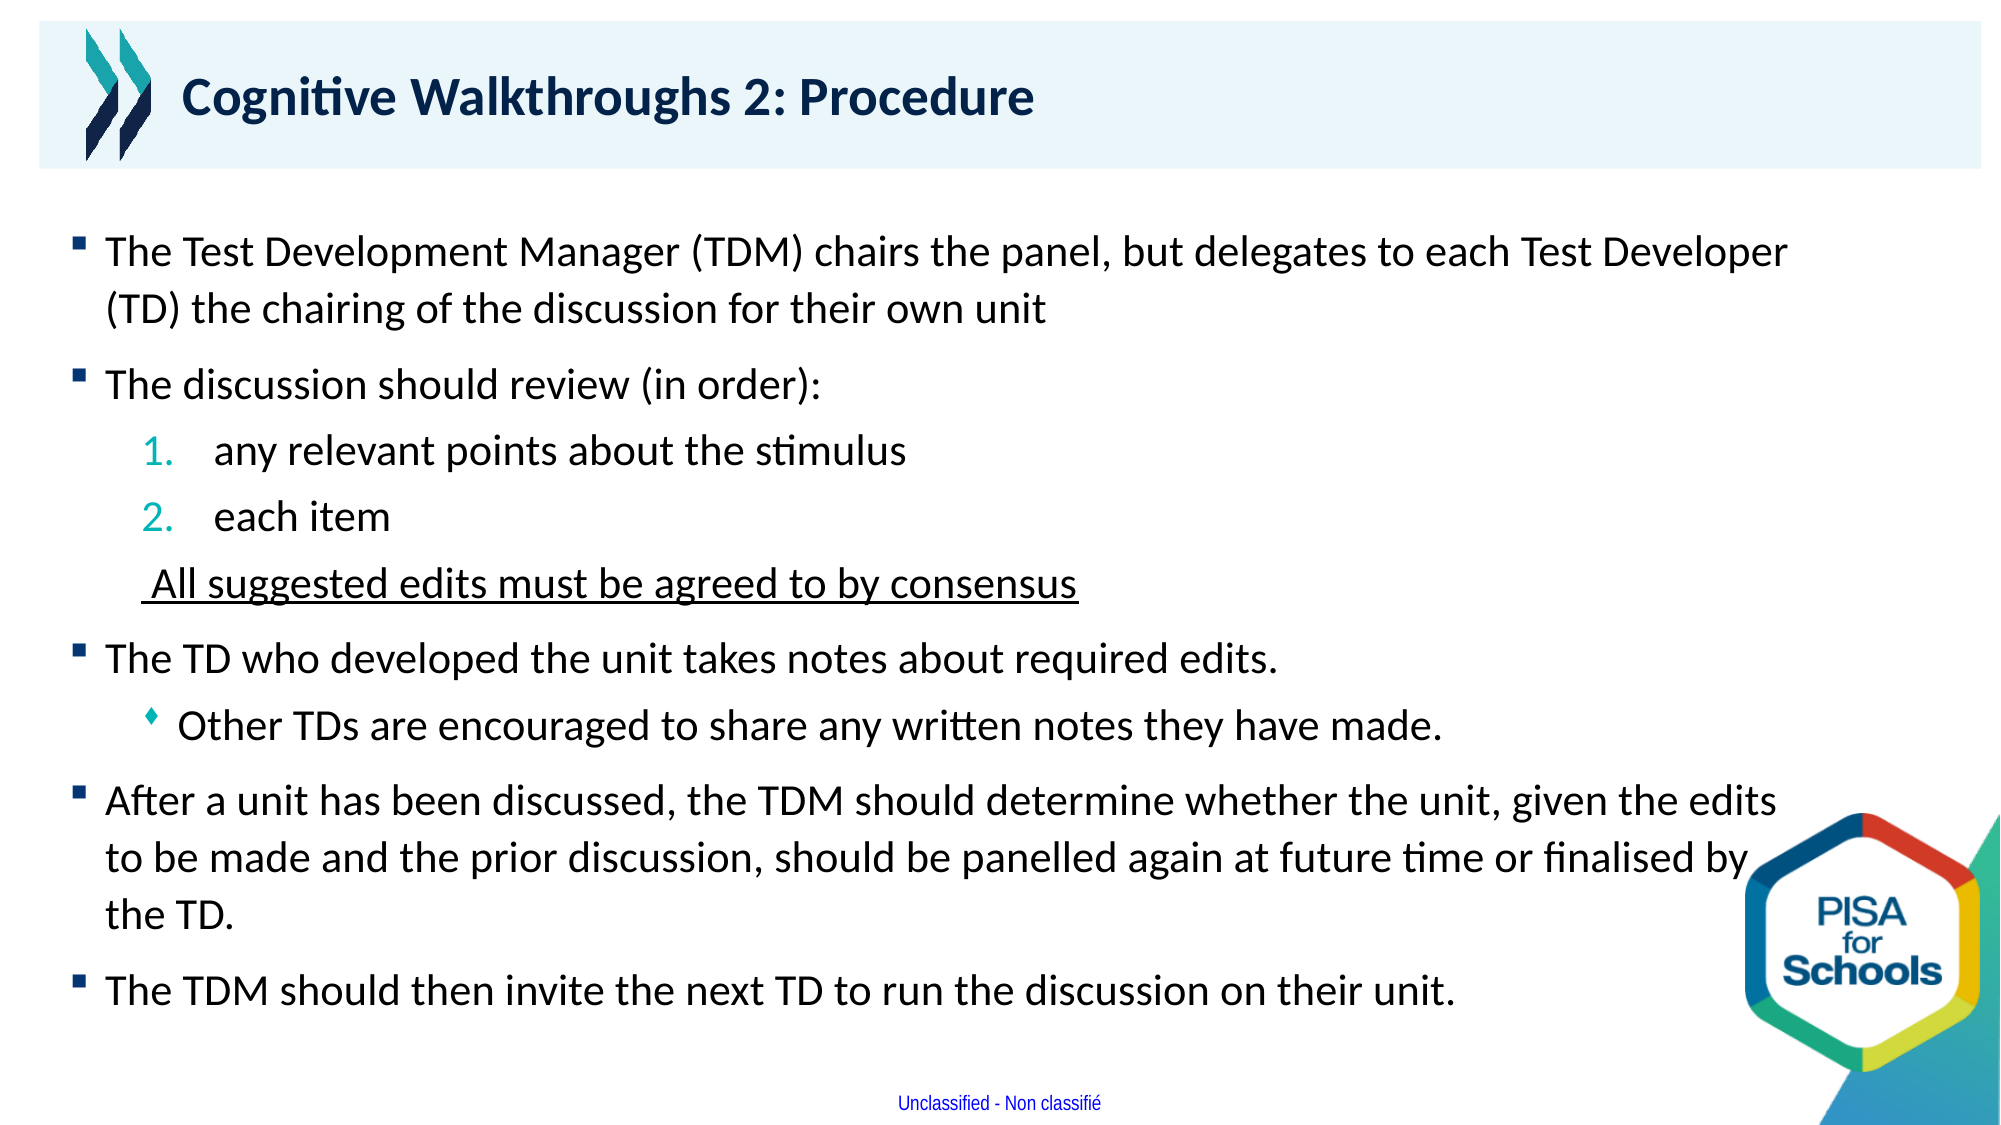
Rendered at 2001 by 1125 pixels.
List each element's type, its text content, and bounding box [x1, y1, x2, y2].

picture [86, 28, 151, 161]
list The Test Development Manager (TDM) chairs the panel, but delegates to each Test Developer (TD) the chairing of the discussion for their own unit The discussion should review (in order): any relevant points about the stimulus each item All suggested edits must be agreed to by consensus The TD who developed the unit takes notes about required edits. Other TDs are encouraged to share any written notes they have made. After a unit has been discussed, the TDM should determine whether the unit, given the edits to be made and the prior discussion, should be panelled again at future time or finalised by the TD. The TDM should then invite the next TD to run the discussion on their unit. [54, 211, 1826, 1027]
picture [1745, 813, 2000, 1125]
title Cognitive Walkthroughs 2: Procedure [167, 26, 1886, 169]
